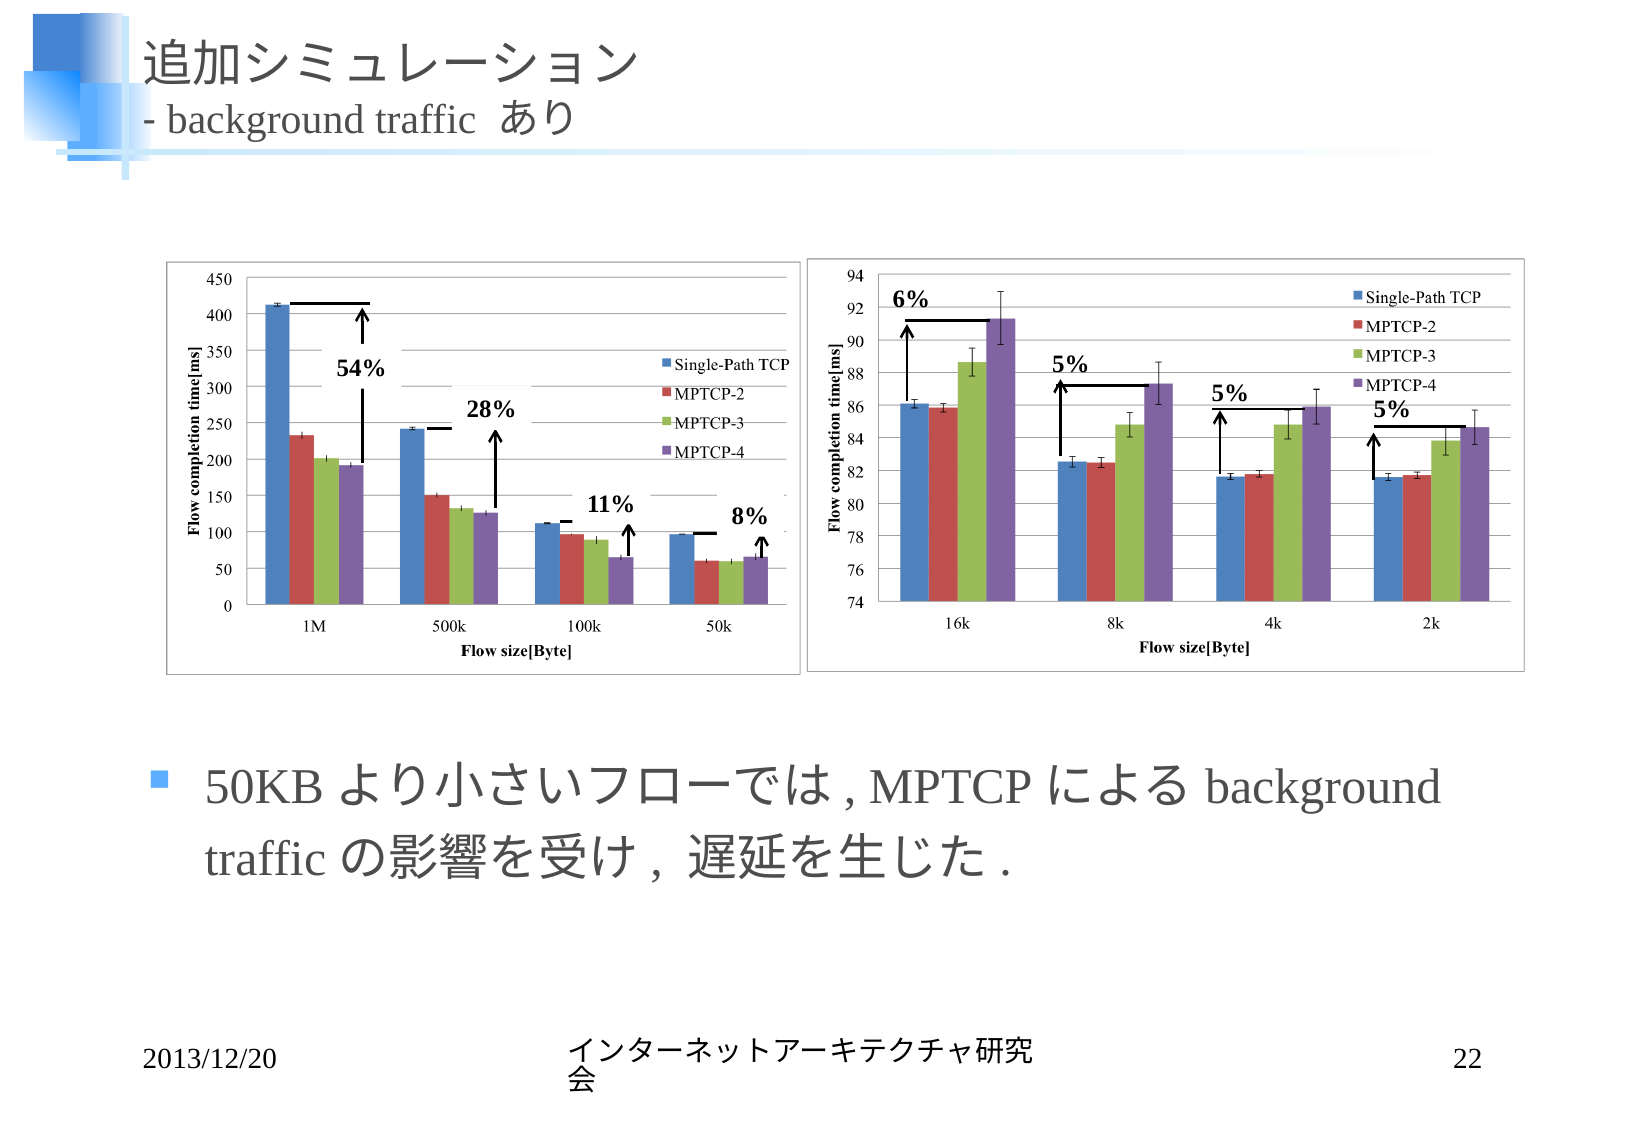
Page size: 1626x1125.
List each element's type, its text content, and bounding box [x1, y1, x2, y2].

title 追加シミュレーション - background traffic あり [127, 54, 1522, 149]
picture [805, 258, 1525, 673]
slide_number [127, 1034, 467, 1083]
list 50KBより小さいフローでは, MPTCPによるbackground trafficの影響を受け, 遅延を生じた. [133, 733, 1492, 1006]
slide_number 22 [1159, 1035, 1498, 1083]
footer インターネットアーキテクチャ研究会 [552, 1035, 1068, 1083]
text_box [166, 260, 801, 675]
